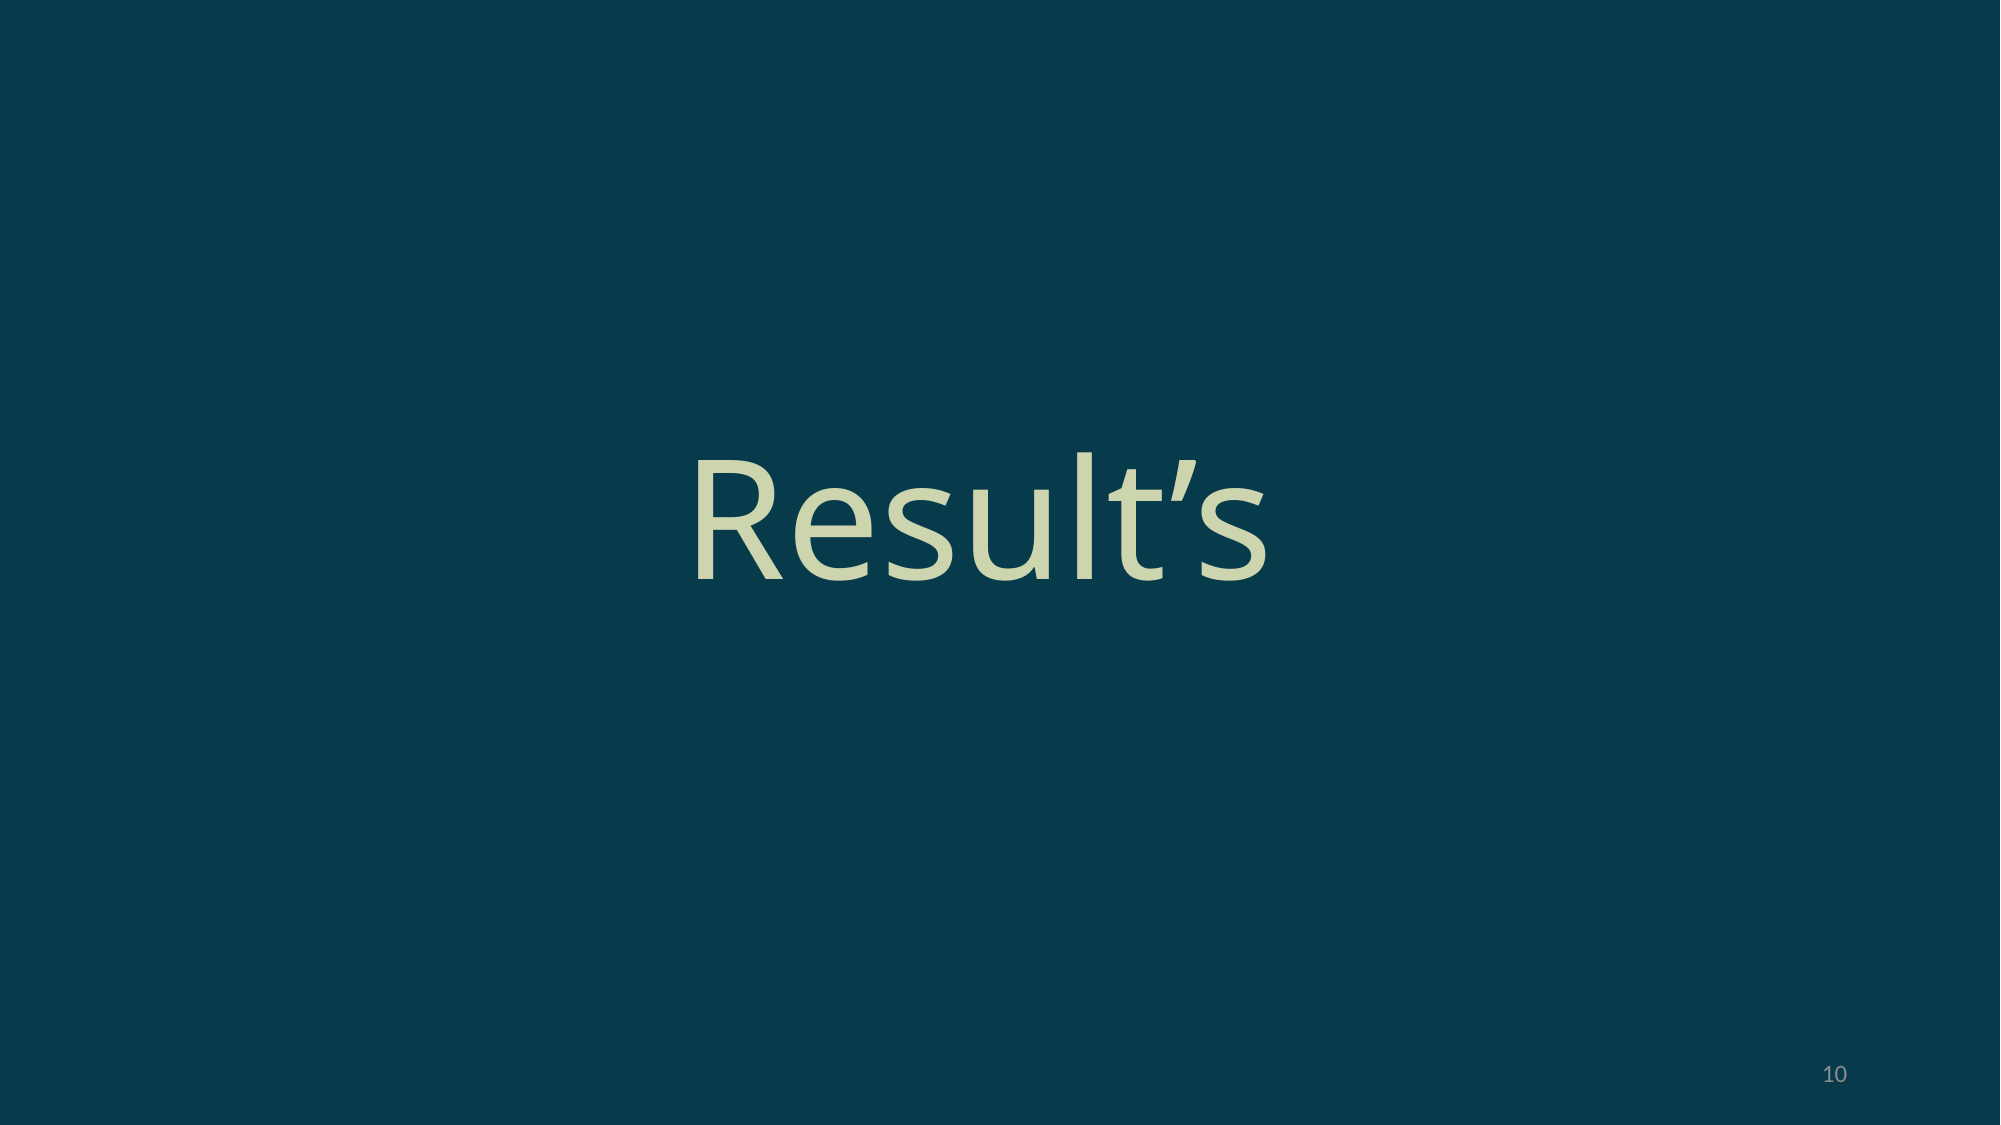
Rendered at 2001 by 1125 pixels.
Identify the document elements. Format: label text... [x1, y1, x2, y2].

slide_number 10 [1412, 1042, 1863, 1103]
title Result’s [137, 186, 1863, 866]
